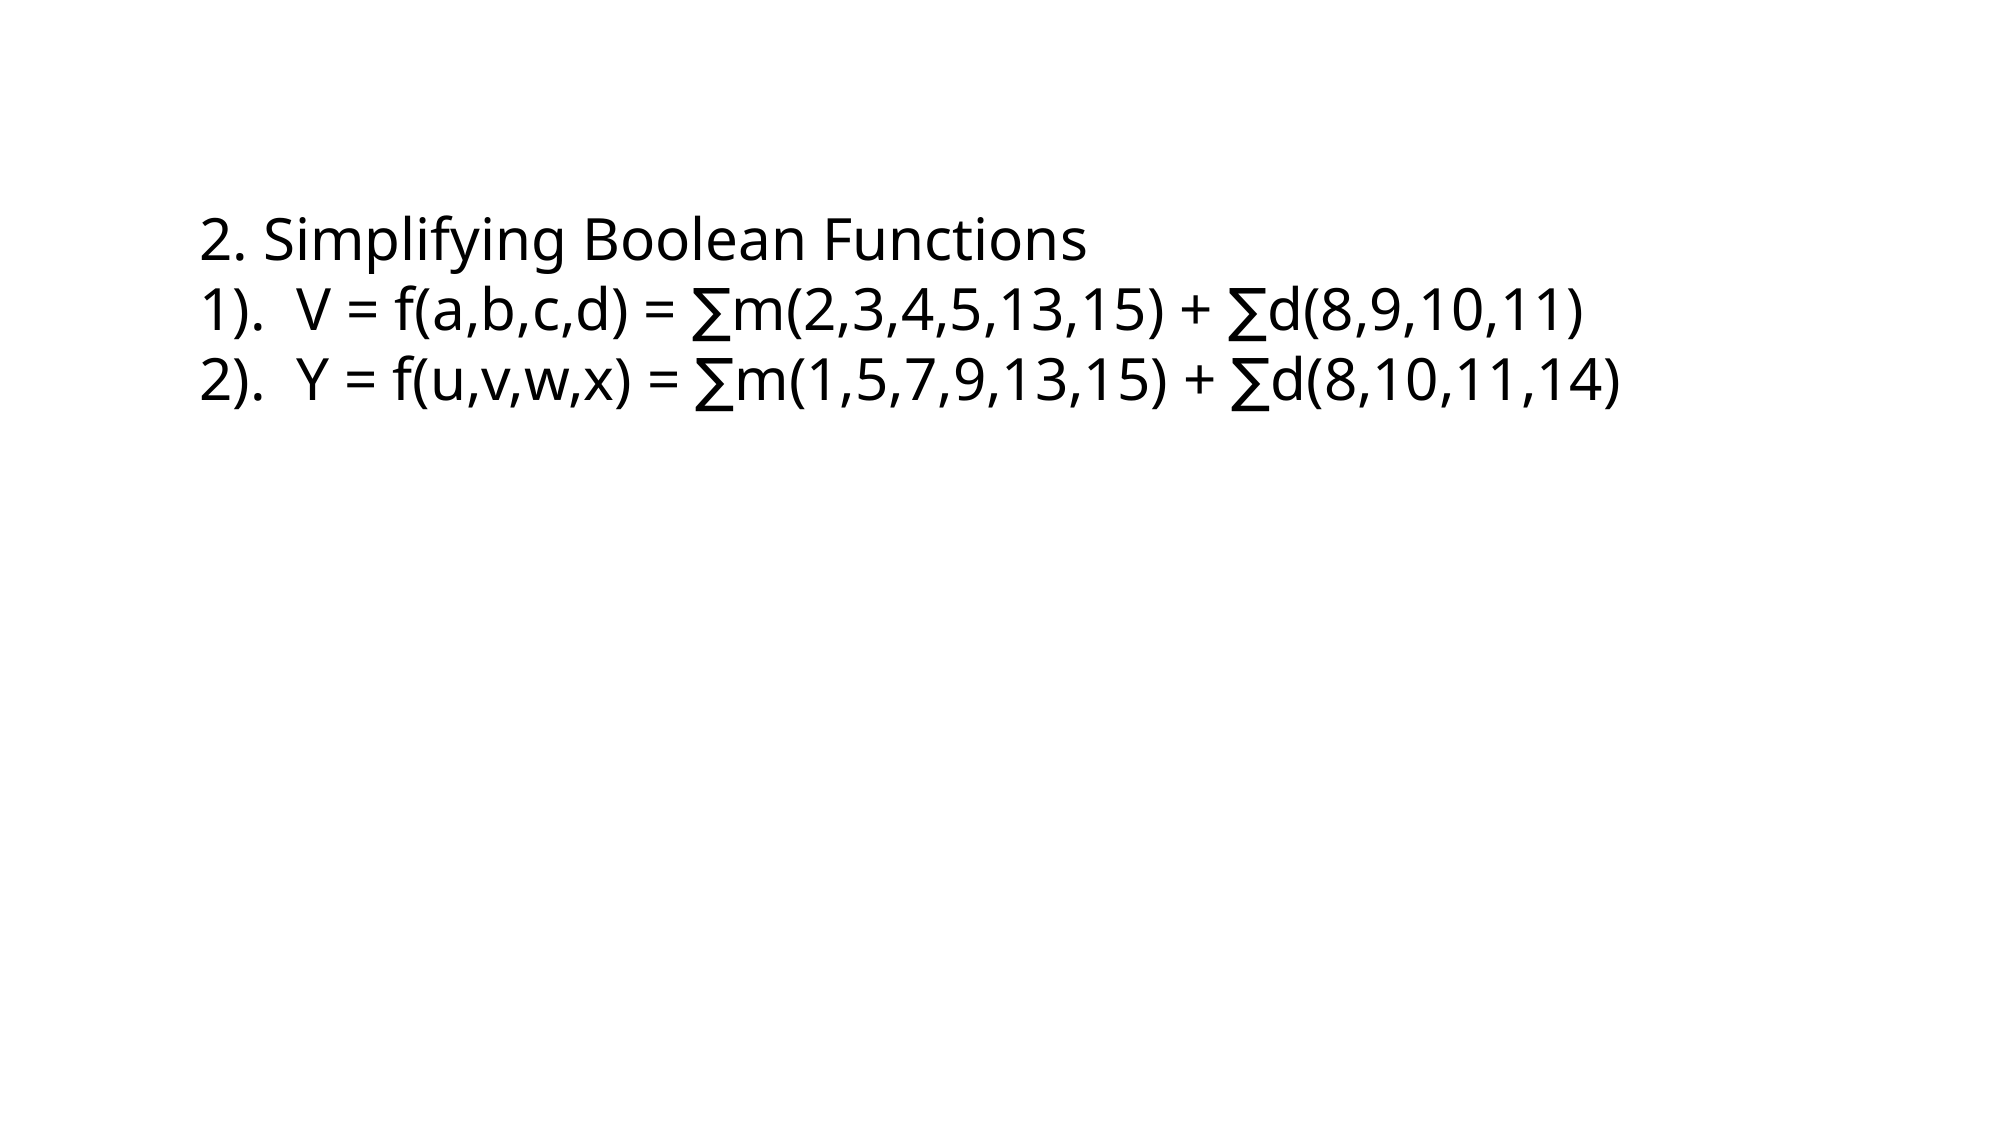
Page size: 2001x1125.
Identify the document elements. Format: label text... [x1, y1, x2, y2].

text_box 2. Simplifying Boolean Functions 1). V = f(a,b,c,d) = ∑m(2,3,4,5,13,15) + ∑d(8,9,10,11) 2). Y = f(u,v,w,x) = ∑m(1,5,7,9,13,15) + ∑d(8,10,11,14) [184, 194, 1681, 420]
